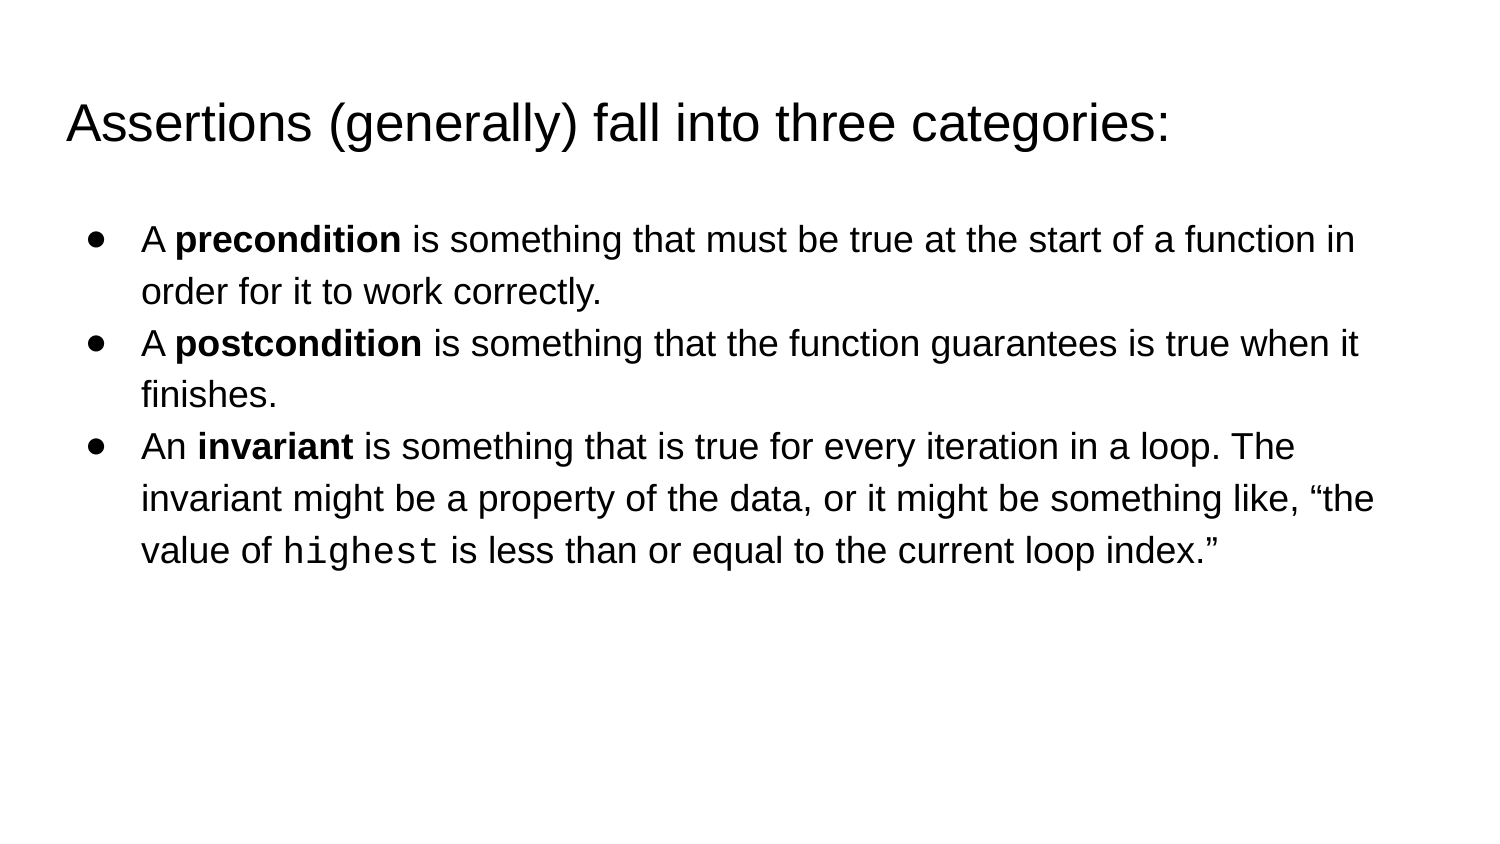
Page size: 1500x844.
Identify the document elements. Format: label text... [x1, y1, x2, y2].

title Assertions (generally) fall into three categories: [51, 72, 1449, 167]
list A precondition is something that must be true at the start of a function in order for it to work correctly. A postcondition is something that the function guarantees is true when it finishes. An invariant is something that is true for every iteration in a loop. The invariant might be a property of the data, or it might be something like, “the value of highest is less than or equal to the current loop index.” [51, 193, 1449, 754]
